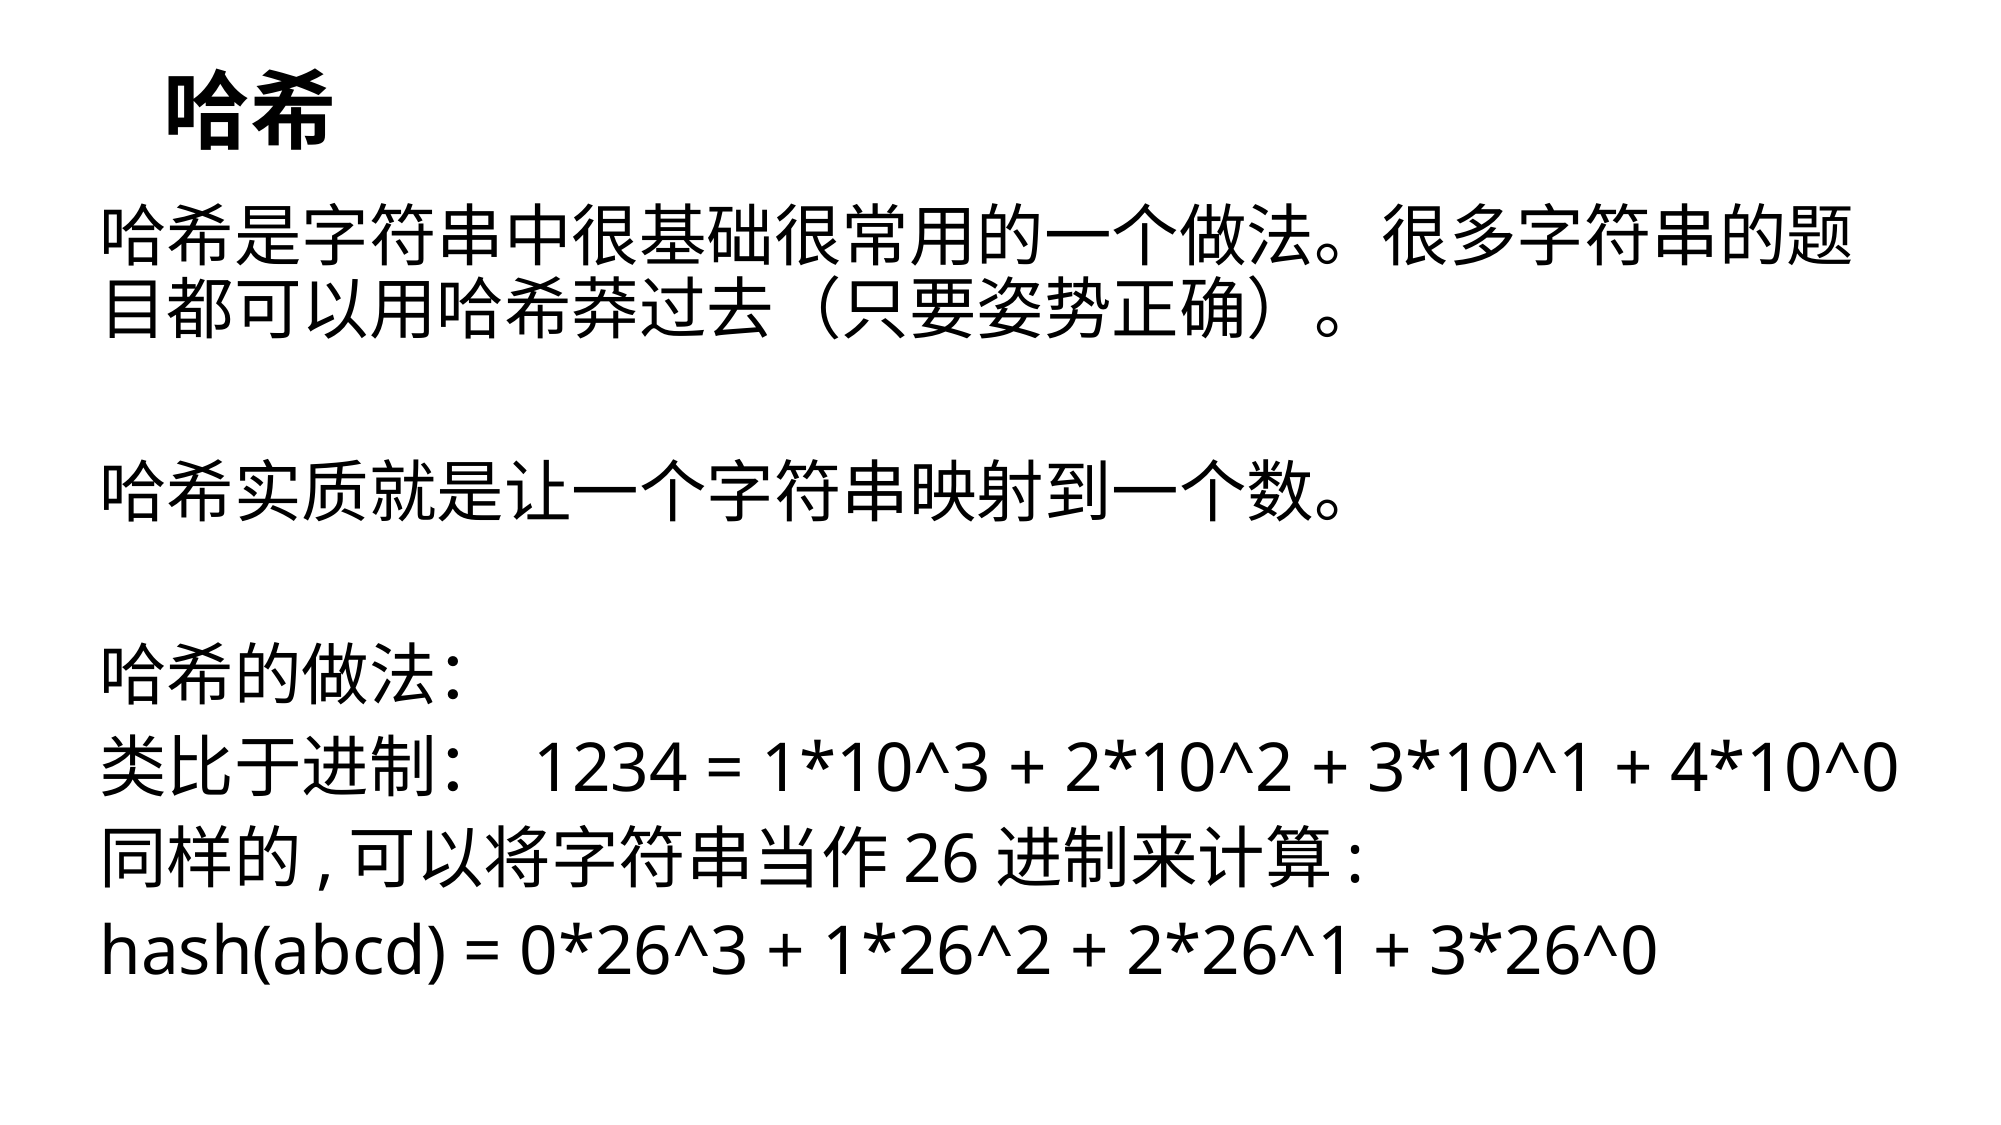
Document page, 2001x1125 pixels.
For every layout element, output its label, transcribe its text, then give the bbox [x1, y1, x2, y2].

subtitle 哈希是字符串中很基础很常用的一个做法。很多字符串的题目都可以用哈希莽过去（只要姿势正确）。 哈希实质就是让一个字符串映射到一个数。 哈希的做法： 类比于进制： 1234 = 1*10^3 + 2*10^2 + 3*10^1 + 4*10^0 同样的,可以将字符串当作26进制来计算: hash(abcd) = 0*26^3 + 1*26^2 + 2*26^1 + 3*26^0 [84, 195, 1918, 1065]
title 哈希 [84, 60, 416, 169]
